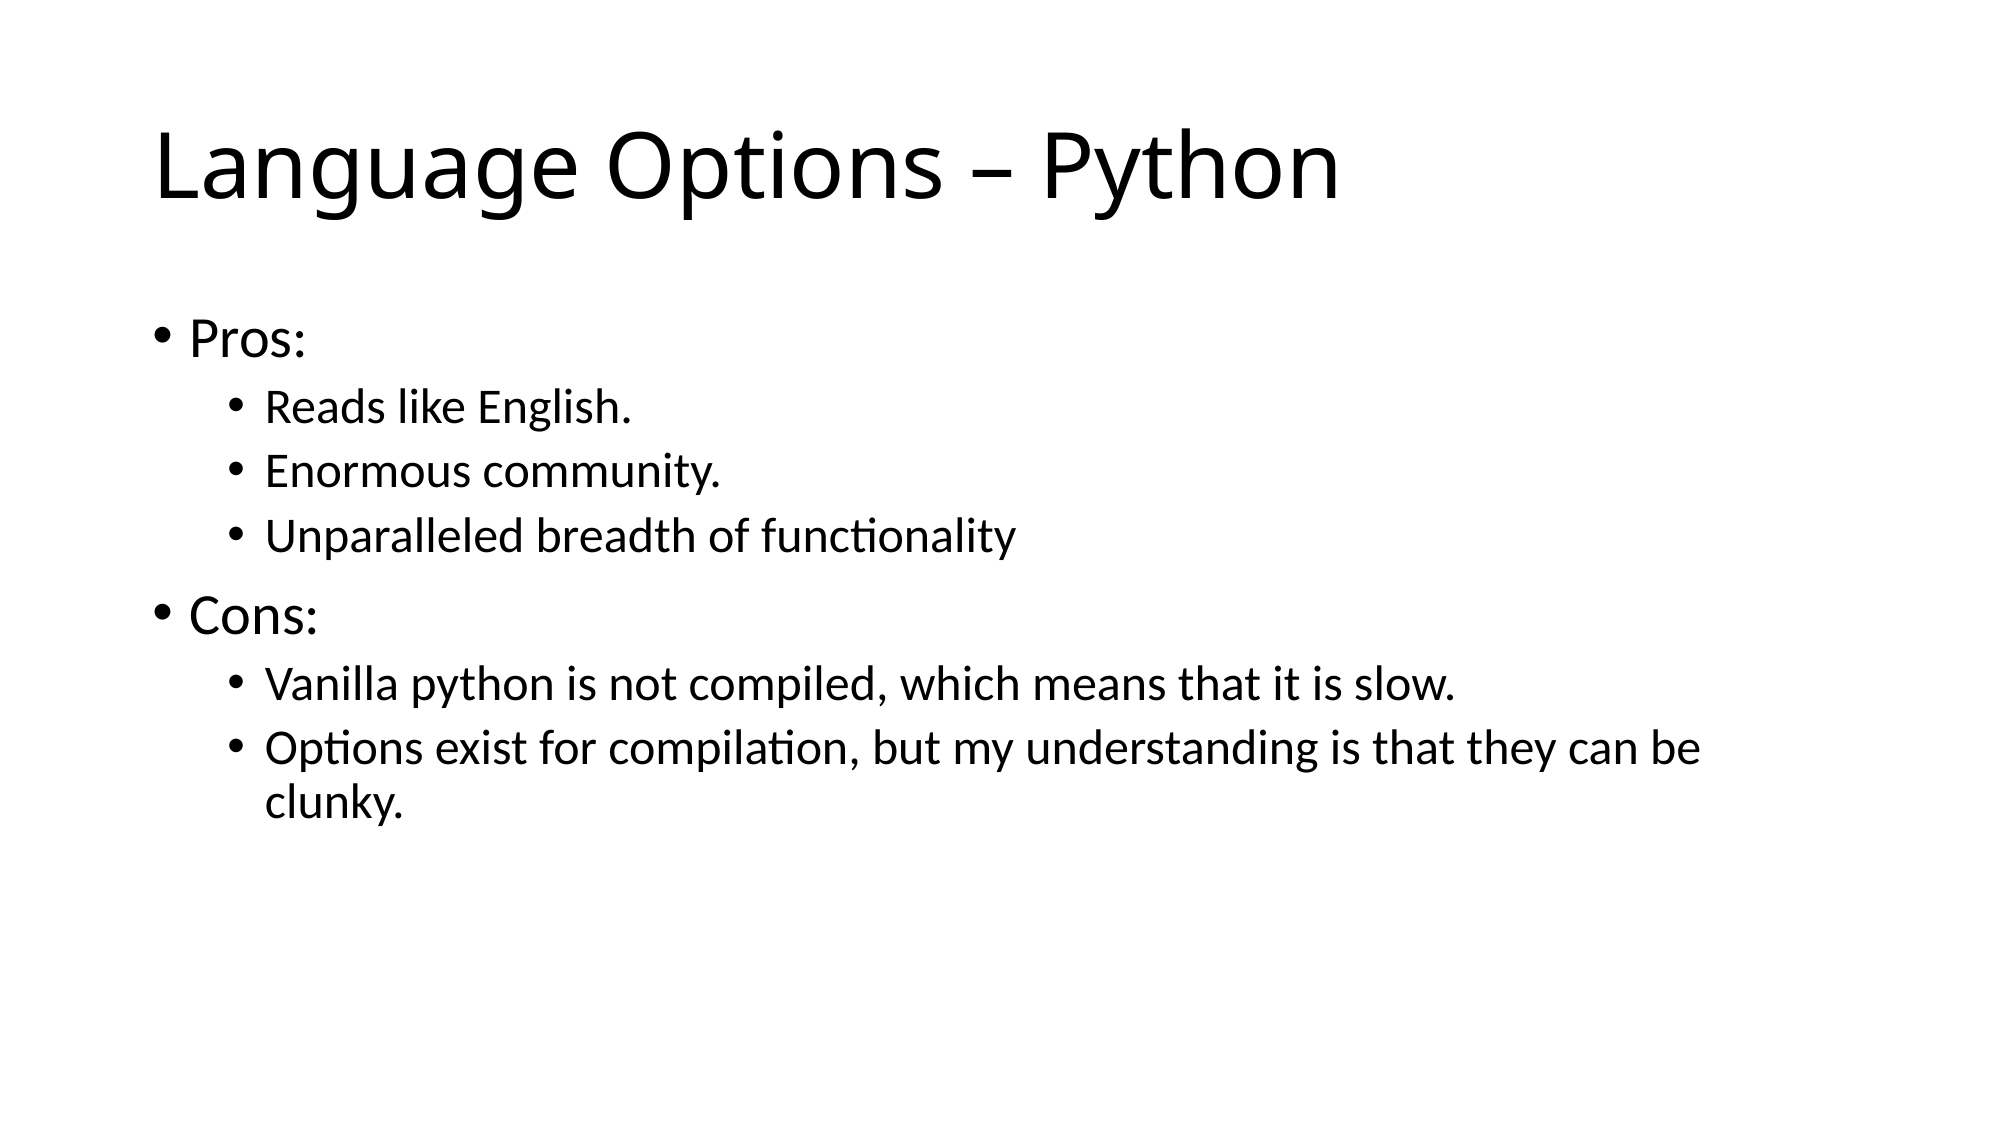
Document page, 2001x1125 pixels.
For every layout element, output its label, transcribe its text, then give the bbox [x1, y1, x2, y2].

list Pros: Reads like English. Enormous community. Unparalleled breadth of functionality Cons: Vanilla python is not compiled, which means that it is slow. Options exist for compilation, but my understanding is that they can be clunky. [137, 299, 1863, 1014]
title Language Options – Python [137, 59, 1863, 278]
